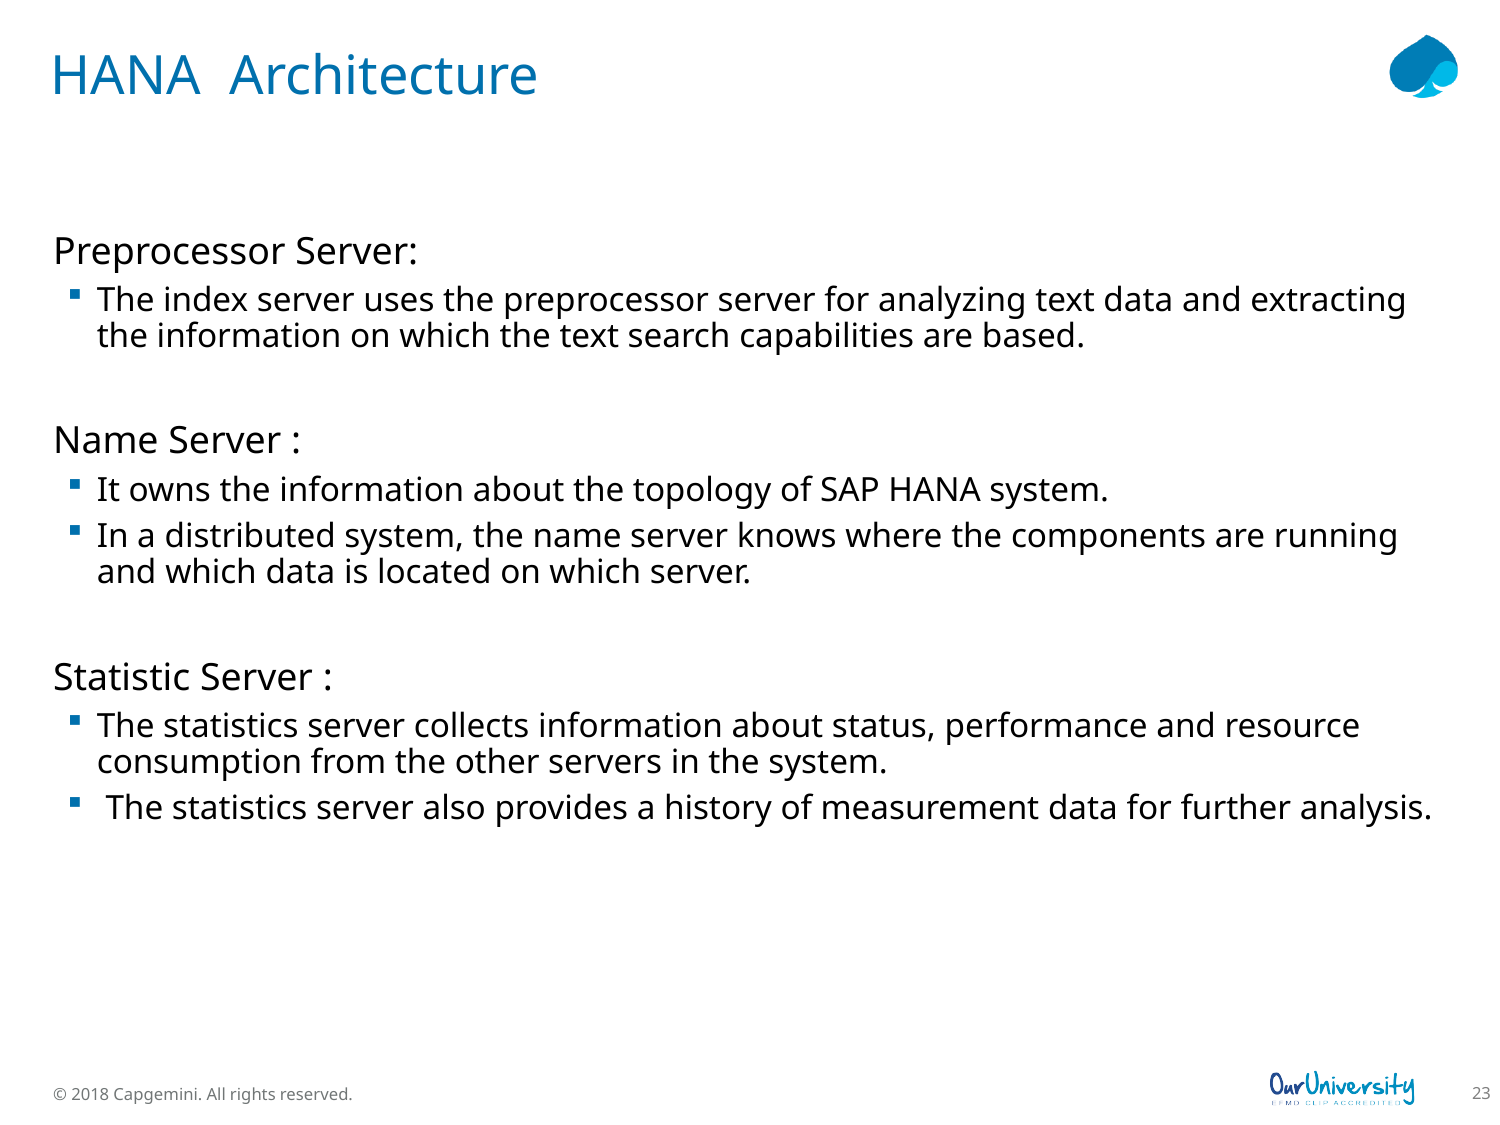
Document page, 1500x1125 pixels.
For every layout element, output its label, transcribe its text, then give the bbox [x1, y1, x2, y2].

picture [1447, 78, 1458, 103]
picture [1269, 1070, 1415, 1106]
picture [1317, 1070, 1415, 1091]
list Preprocessor Server: The index server uses the preprocessor server for analyzing text data and extracting the information on which the text search capabilities are based. Name Server : It owns the information about the topology of SAP HANA system. In a distributed system, the name server knows where the components are running and which data is located on which server. Statistic Server : The statistics server collects information about status, performance and resource consumption from the other servers in the system. The statistics server also provides a history of measurement data for further analysis. [53, 231, 1447, 1035]
picture [1388, 33, 1458, 62]
title HANA Architecture [50, 42, 1447, 184]
